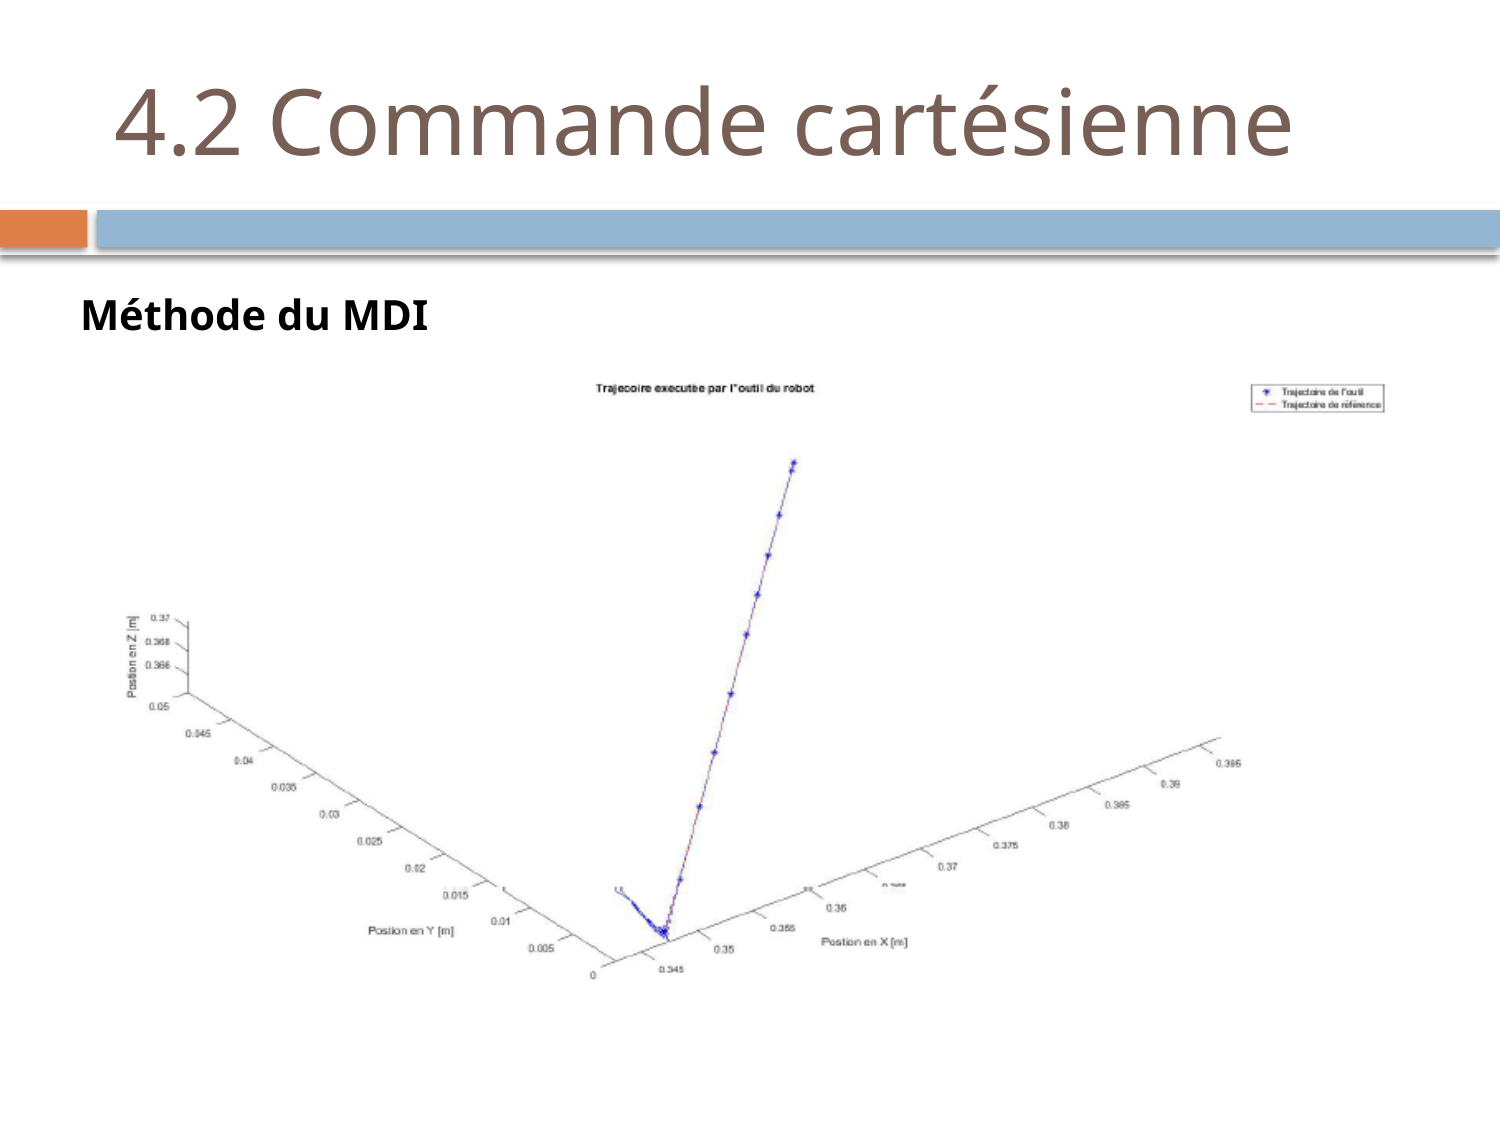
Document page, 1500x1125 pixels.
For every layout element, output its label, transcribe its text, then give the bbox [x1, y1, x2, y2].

text_box Méthode du MDI [65, 281, 444, 346]
picture [105, 351, 1419, 1009]
title 4.2 Commande cartésienne [99, 37, 1438, 200]
